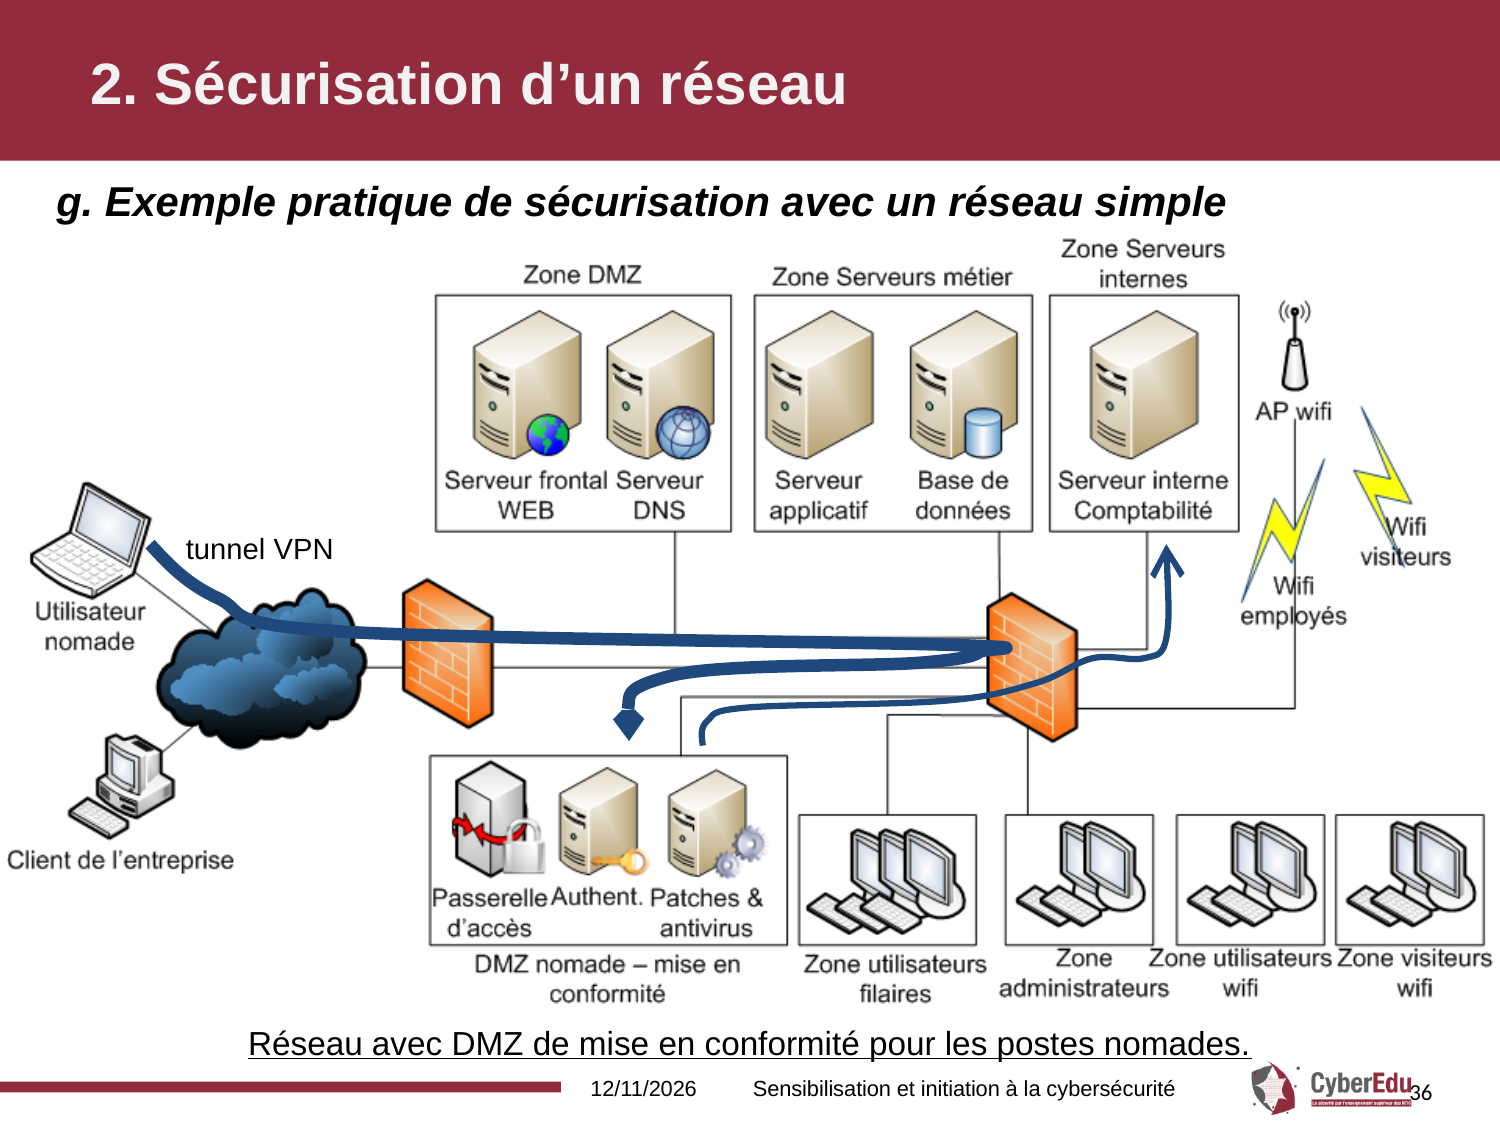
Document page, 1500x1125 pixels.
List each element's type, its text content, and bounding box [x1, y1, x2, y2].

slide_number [561, 1070, 727, 1118]
title 2. Sécurisation d’un réseau [75, 1, 1425, 161]
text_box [6, 231, 1494, 1010]
text_box Réseau avec DMZ de mise en conformité pour les postes nomades. [171, 1018, 1329, 1070]
picture [1246, 1060, 1412, 1115]
footer Sensibilisation et initiation à la cybersécurité [738, 1070, 1236, 1118]
text_box g. Exemple pratique de sécurisation avec un réseau simple [41, 167, 1471, 230]
